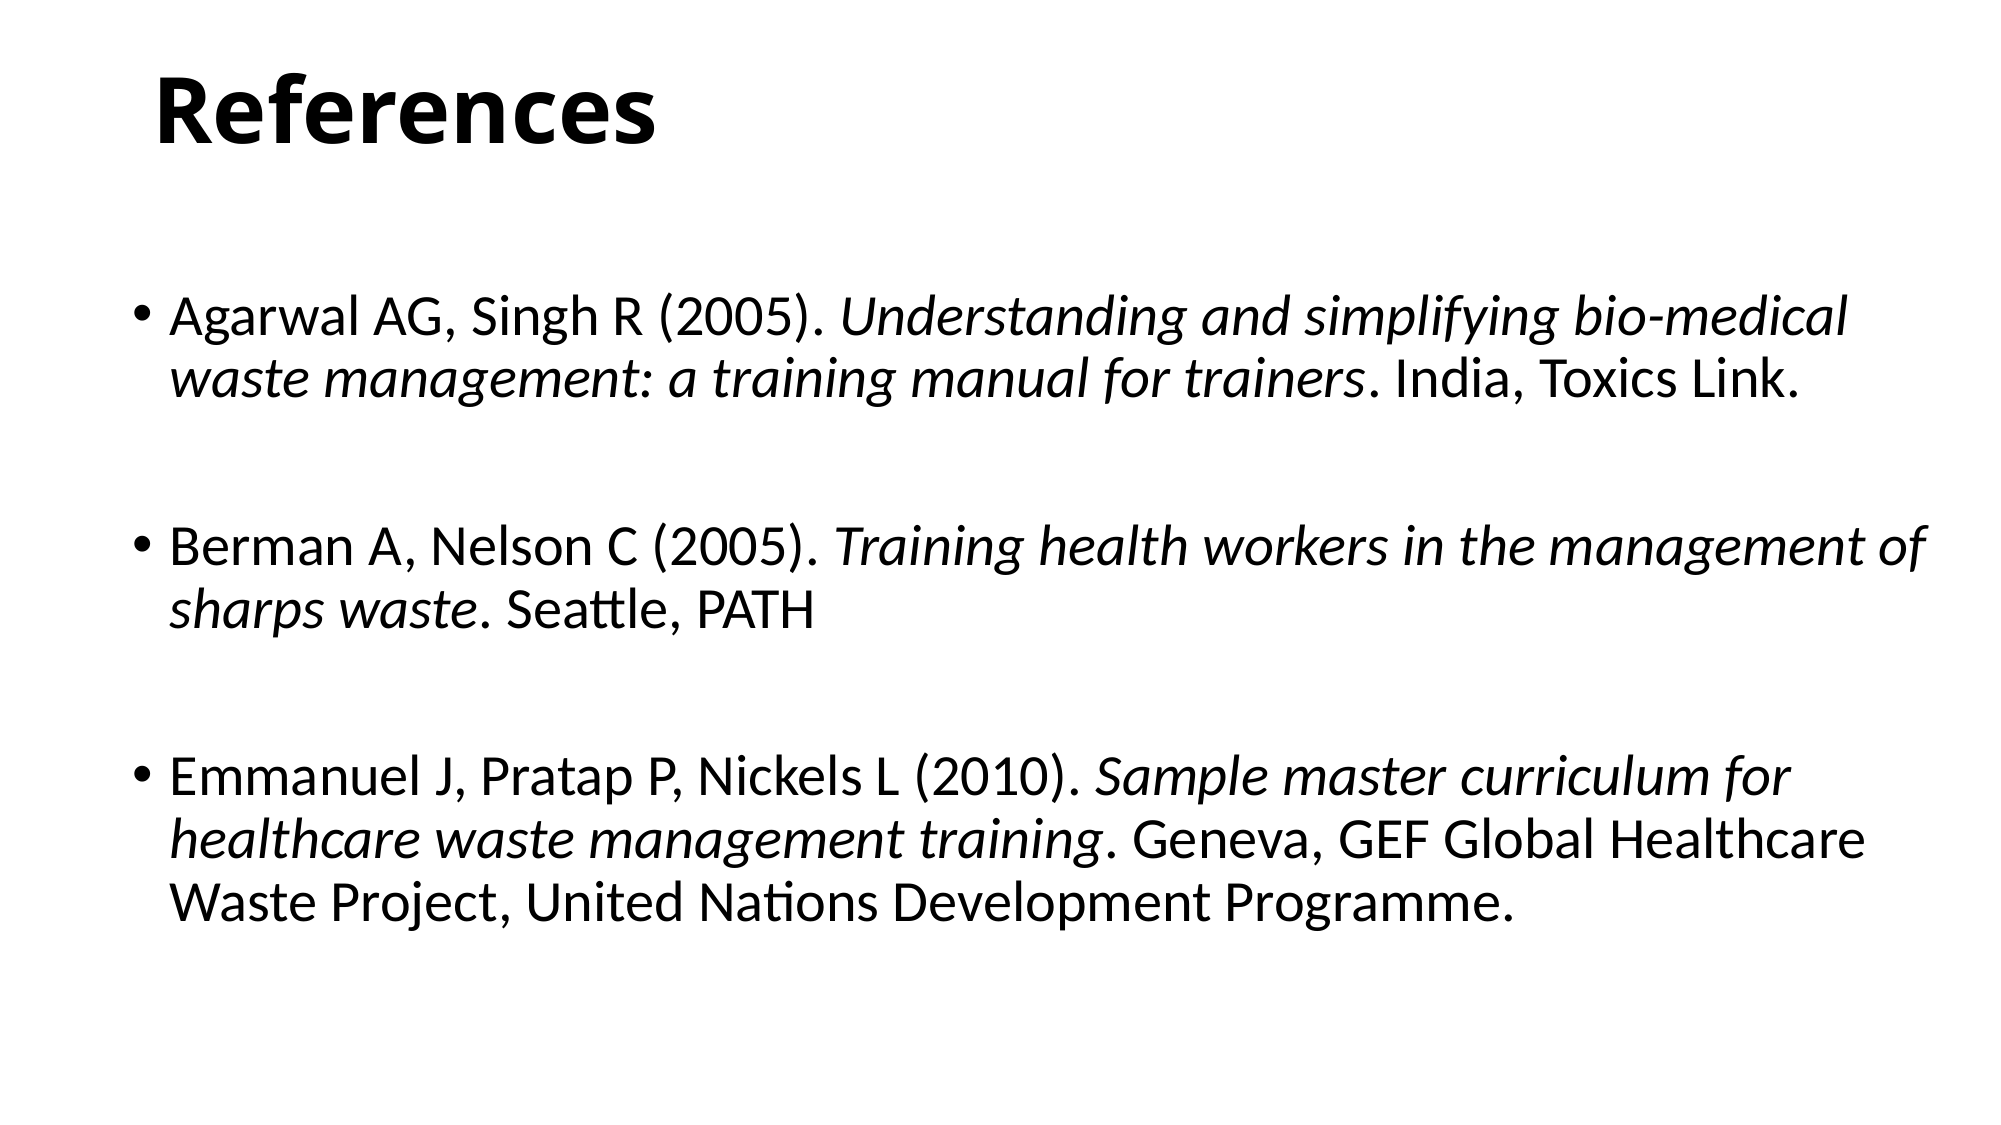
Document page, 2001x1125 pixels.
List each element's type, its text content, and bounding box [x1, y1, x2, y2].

title References [137, 59, 1863, 277]
list Agarwal AG, Singh R (2005). Understanding and simplifying bio-medical waste management: a training manual for trainers. India, Toxics Link. Berman A, Nelson C (2005). Training health workers in the management of sharps waste. Seattle, PATH Emmanuel J, Pratap P, Nickels L (2010). Sample master curriculum for healthcare waste management training. Geneva, GEF Global Healthcare Waste Project, United Nations Development Programme. [117, 277, 1970, 1044]
